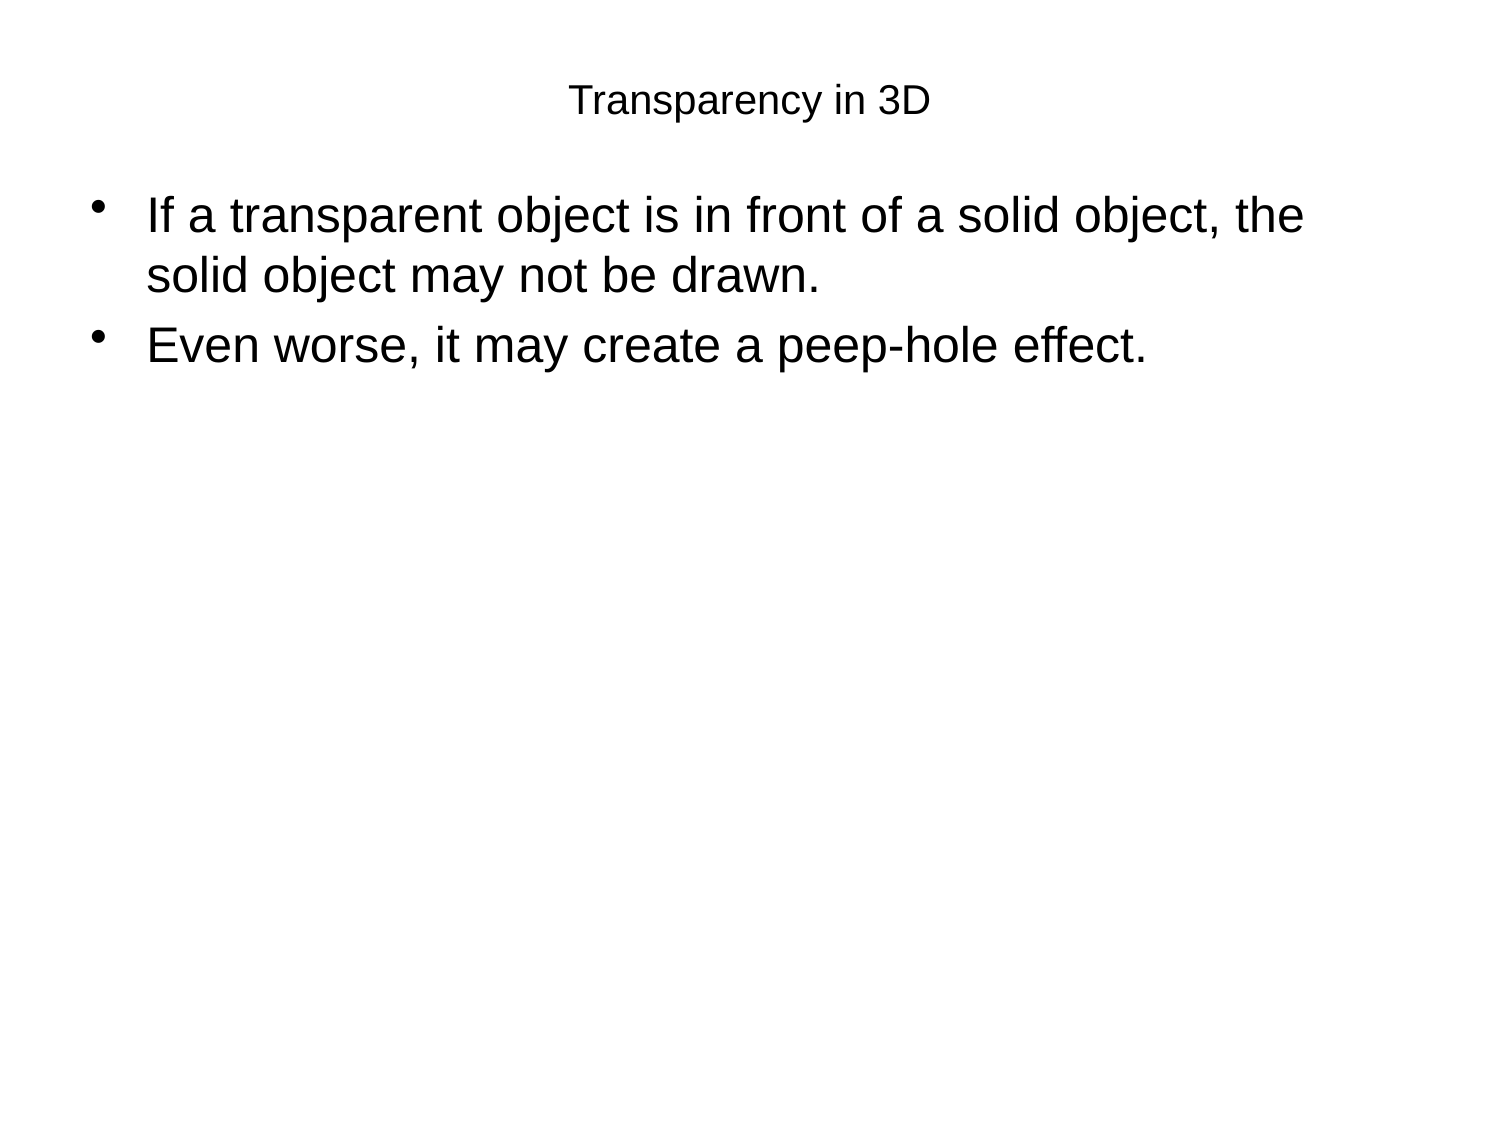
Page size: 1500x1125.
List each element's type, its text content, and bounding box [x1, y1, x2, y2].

list If a transparent object is in front of a solid object, the solid object may not be drawn. Even worse, it may create a peep-hole effect. [75, 174, 1425, 1005]
title Transparency in 3D [75, 45, 1425, 150]
